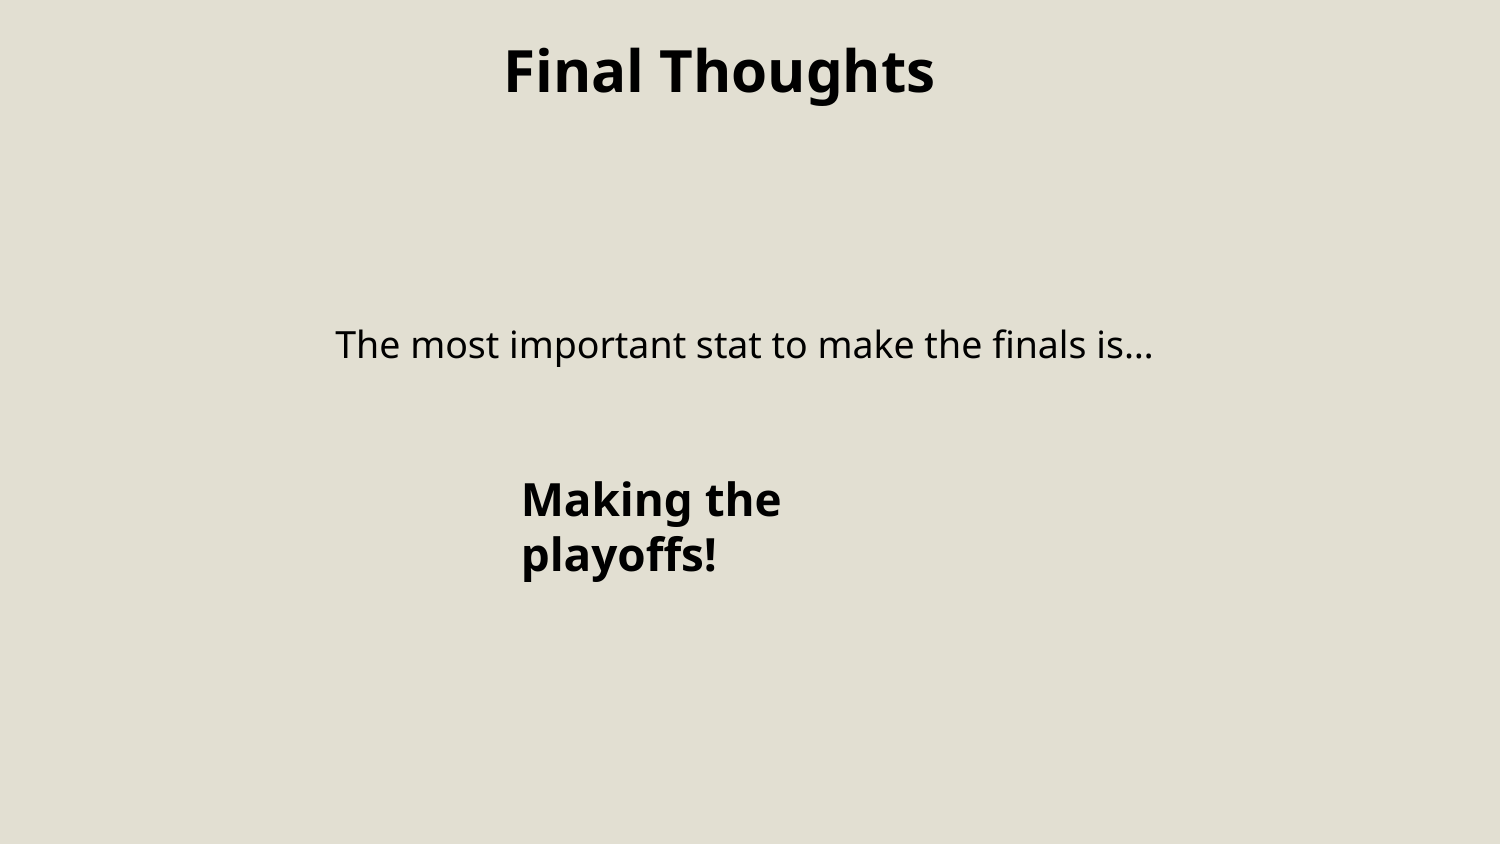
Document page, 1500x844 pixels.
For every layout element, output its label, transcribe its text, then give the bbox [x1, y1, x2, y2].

text_box Making the playoffs! [505, 455, 994, 528]
list Final Thoughts [488, 19, 1012, 119]
text_box The most important stat to make the finals is… [320, 305, 1180, 390]
